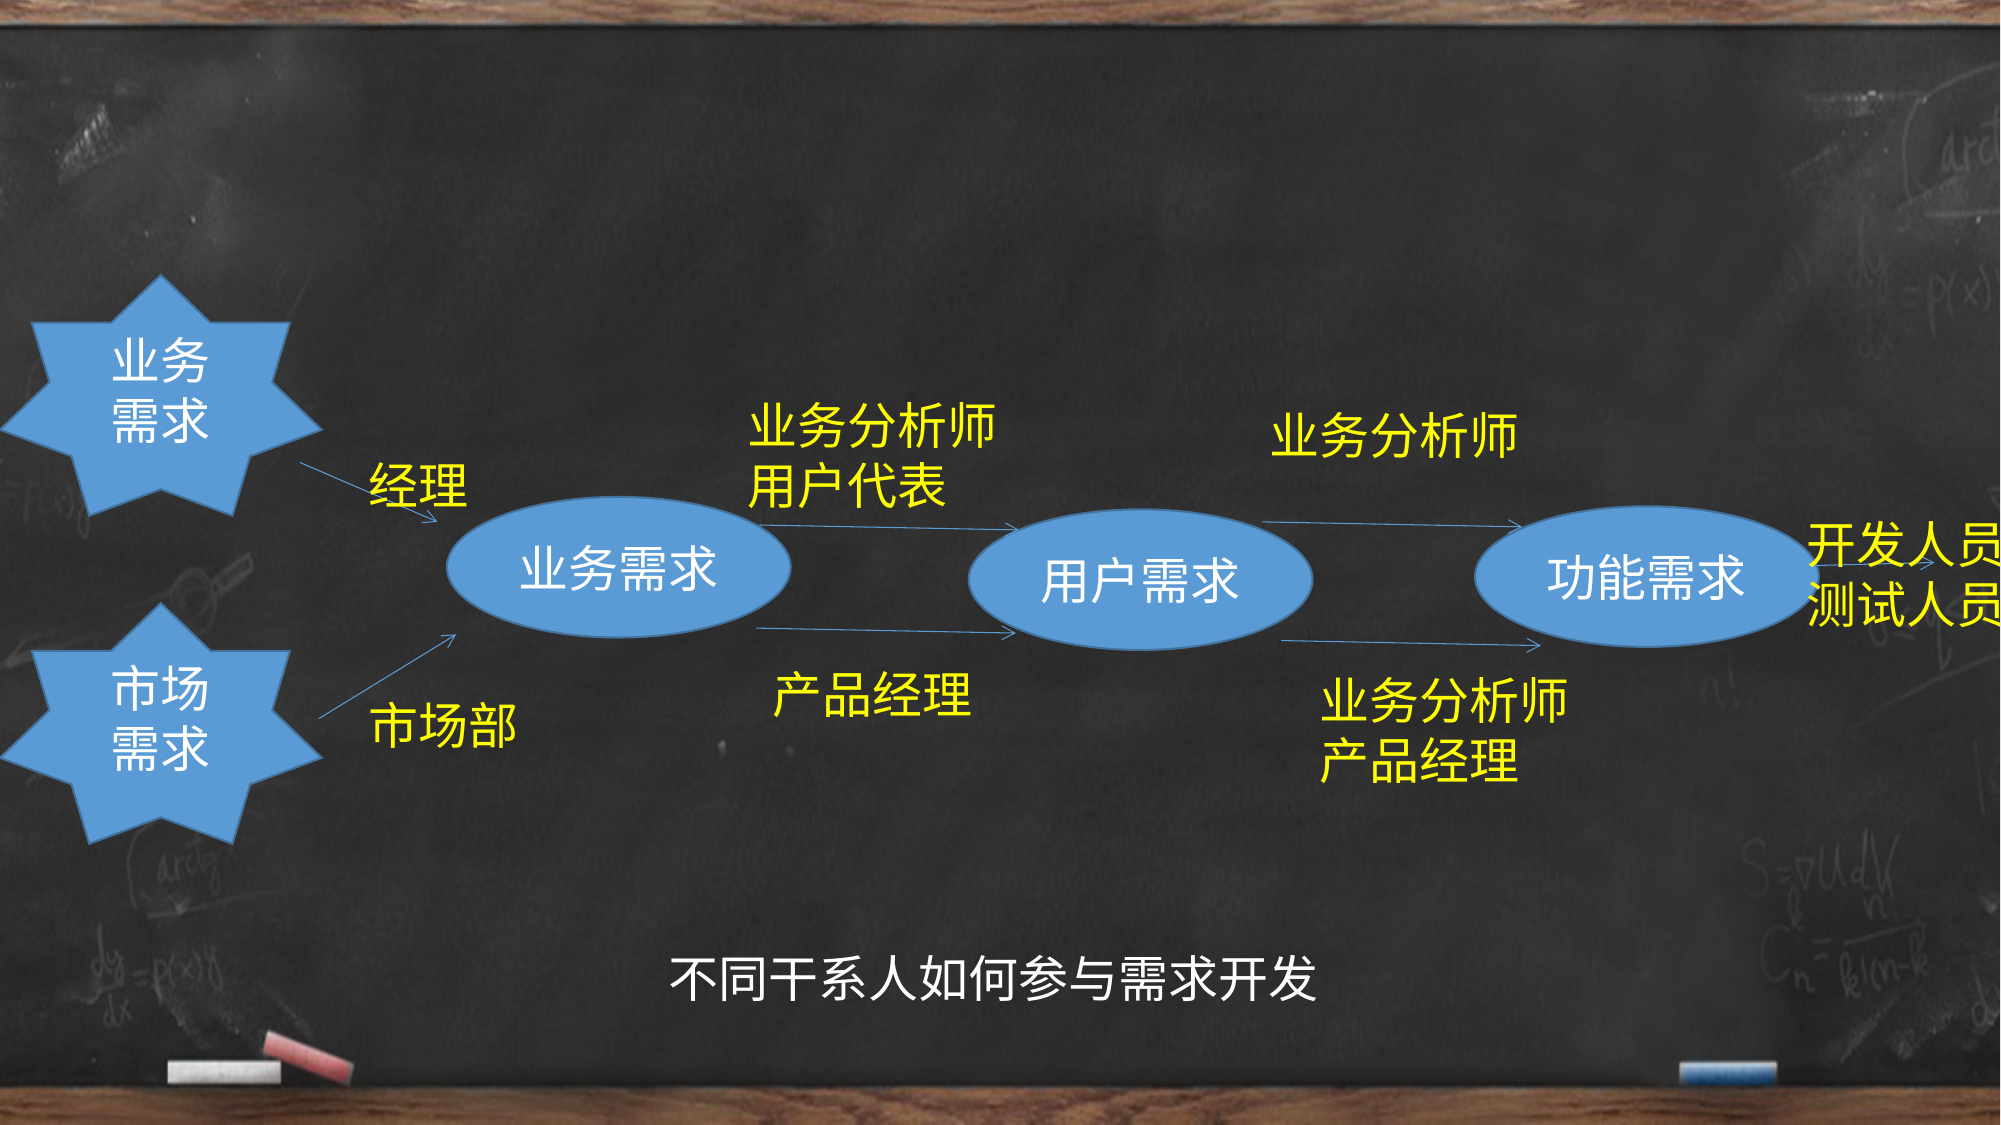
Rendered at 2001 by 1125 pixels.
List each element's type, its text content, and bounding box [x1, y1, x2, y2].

text_box 不同干系人如何参与需求开发 [653, 940, 1334, 1016]
text_box 业务分析师 用户代表 [732, 387, 1013, 523]
text_box 业务需求 [445, 495, 792, 639]
text_box 市场需求 [0, 601, 324, 846]
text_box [299, 462, 438, 522]
picture [0, 0, 2001, 1125]
text_box 功能需求 [1473, 505, 1791, 648]
text_box 开发人员 测试人员 [1791, 506, 2000, 641]
text_box 用户需求 [967, 508, 1314, 651]
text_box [1812, 562, 1935, 566]
text_box 经理 [353, 446, 484, 522]
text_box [1281, 640, 1541, 646]
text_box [1262, 521, 1523, 527]
text_box 业务分析师 产品经理 [1304, 662, 1585, 798]
text_box 业务需求 [0, 273, 324, 518]
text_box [756, 628, 1016, 633]
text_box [759, 524, 1020, 530]
text_box 市场部 [354, 687, 534, 763]
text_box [318, 634, 457, 719]
text_box 业务分析师 [1254, 396, 1535, 472]
text_box 产品经理 [757, 656, 988, 731]
